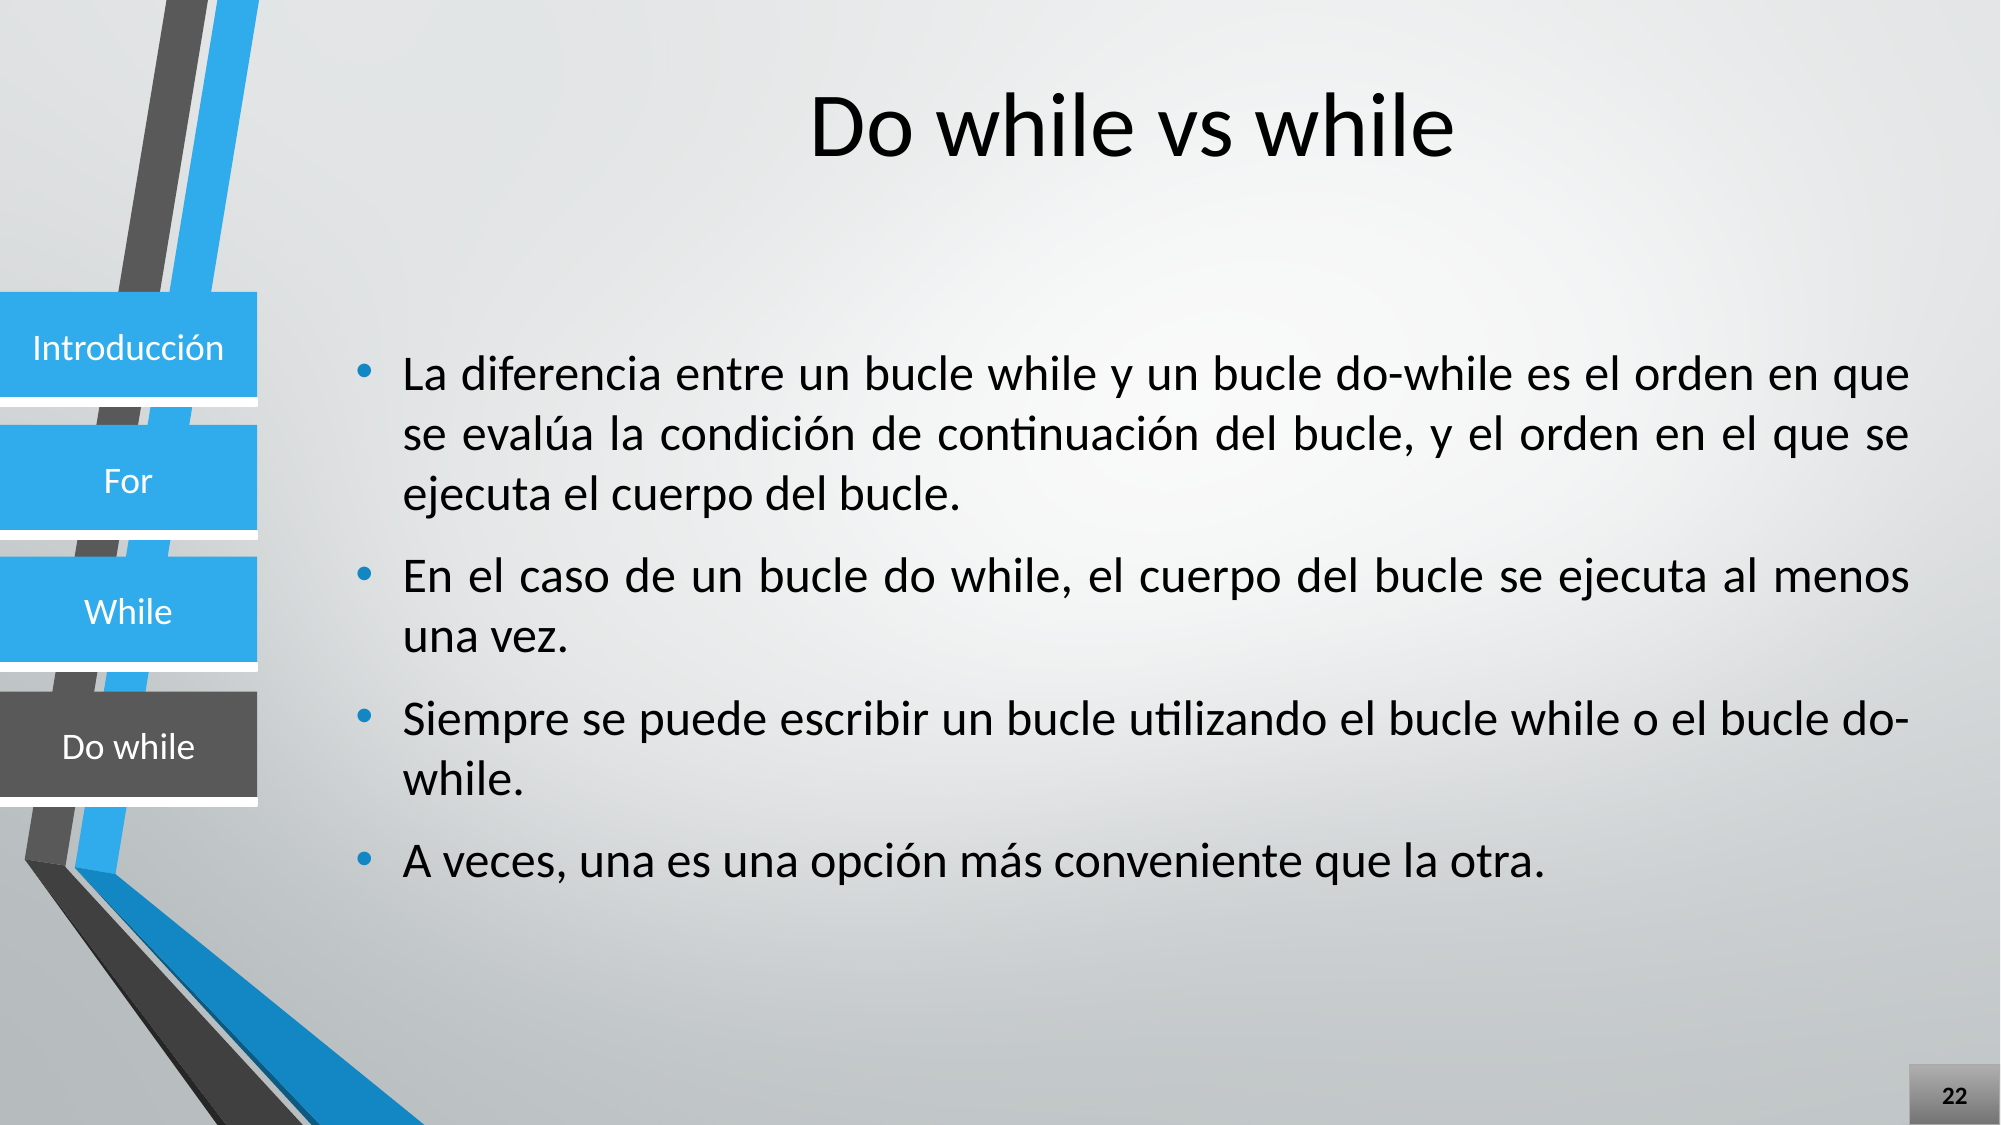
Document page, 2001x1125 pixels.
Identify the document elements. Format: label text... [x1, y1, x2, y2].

list La diferencia entre un bucle while y un bucle do-while es el orden en que se evalúa la condición de continuación del bucle, y el orden en el que se ejecuta el cuerpo del bucle. En el caso de un bucle do while, el cuerpo del bucle se ejecuta al menos una vez. Siempre se puede escribir un bucle utilizando el bucle while o el bucle do-while. A veces, una es una opción más conveniente que la otra. [340, 231, 1927, 997]
title Do while vs while [340, 36, 1927, 204]
slide_number 22 [1909, 1065, 2000, 1125]
